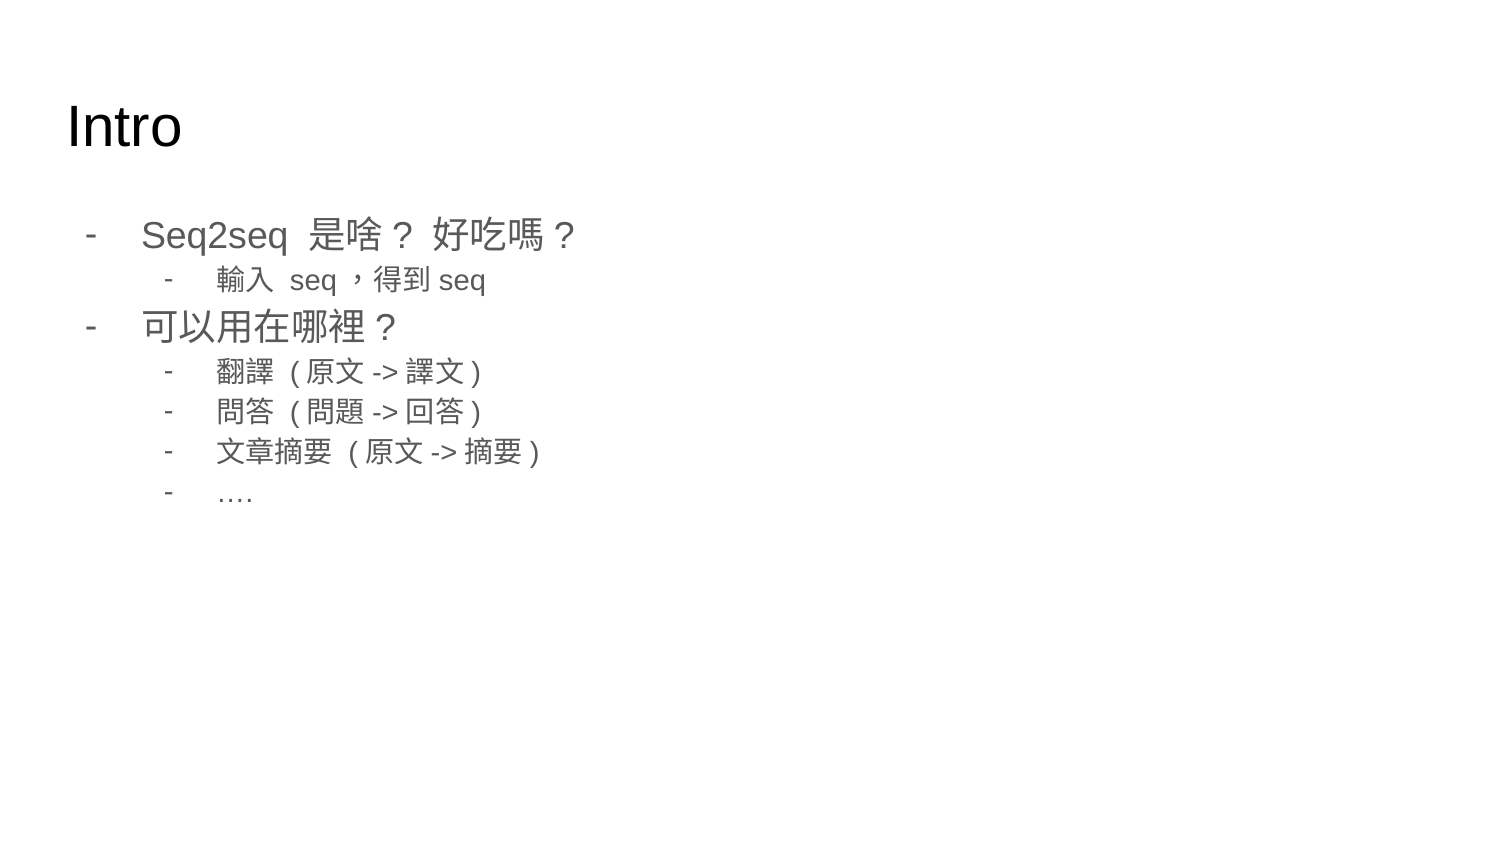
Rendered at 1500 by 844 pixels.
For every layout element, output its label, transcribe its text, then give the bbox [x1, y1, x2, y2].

title Intro [51, 72, 1449, 167]
list Seq2seq 是啥? 好吃嗎? 輸入 seq，得到seq 可以用在哪裡? 翻譯 (原文->譯文) 問答 (問題->回答) 文章摘要 (原文->摘要) …. [51, 189, 1449, 750]
